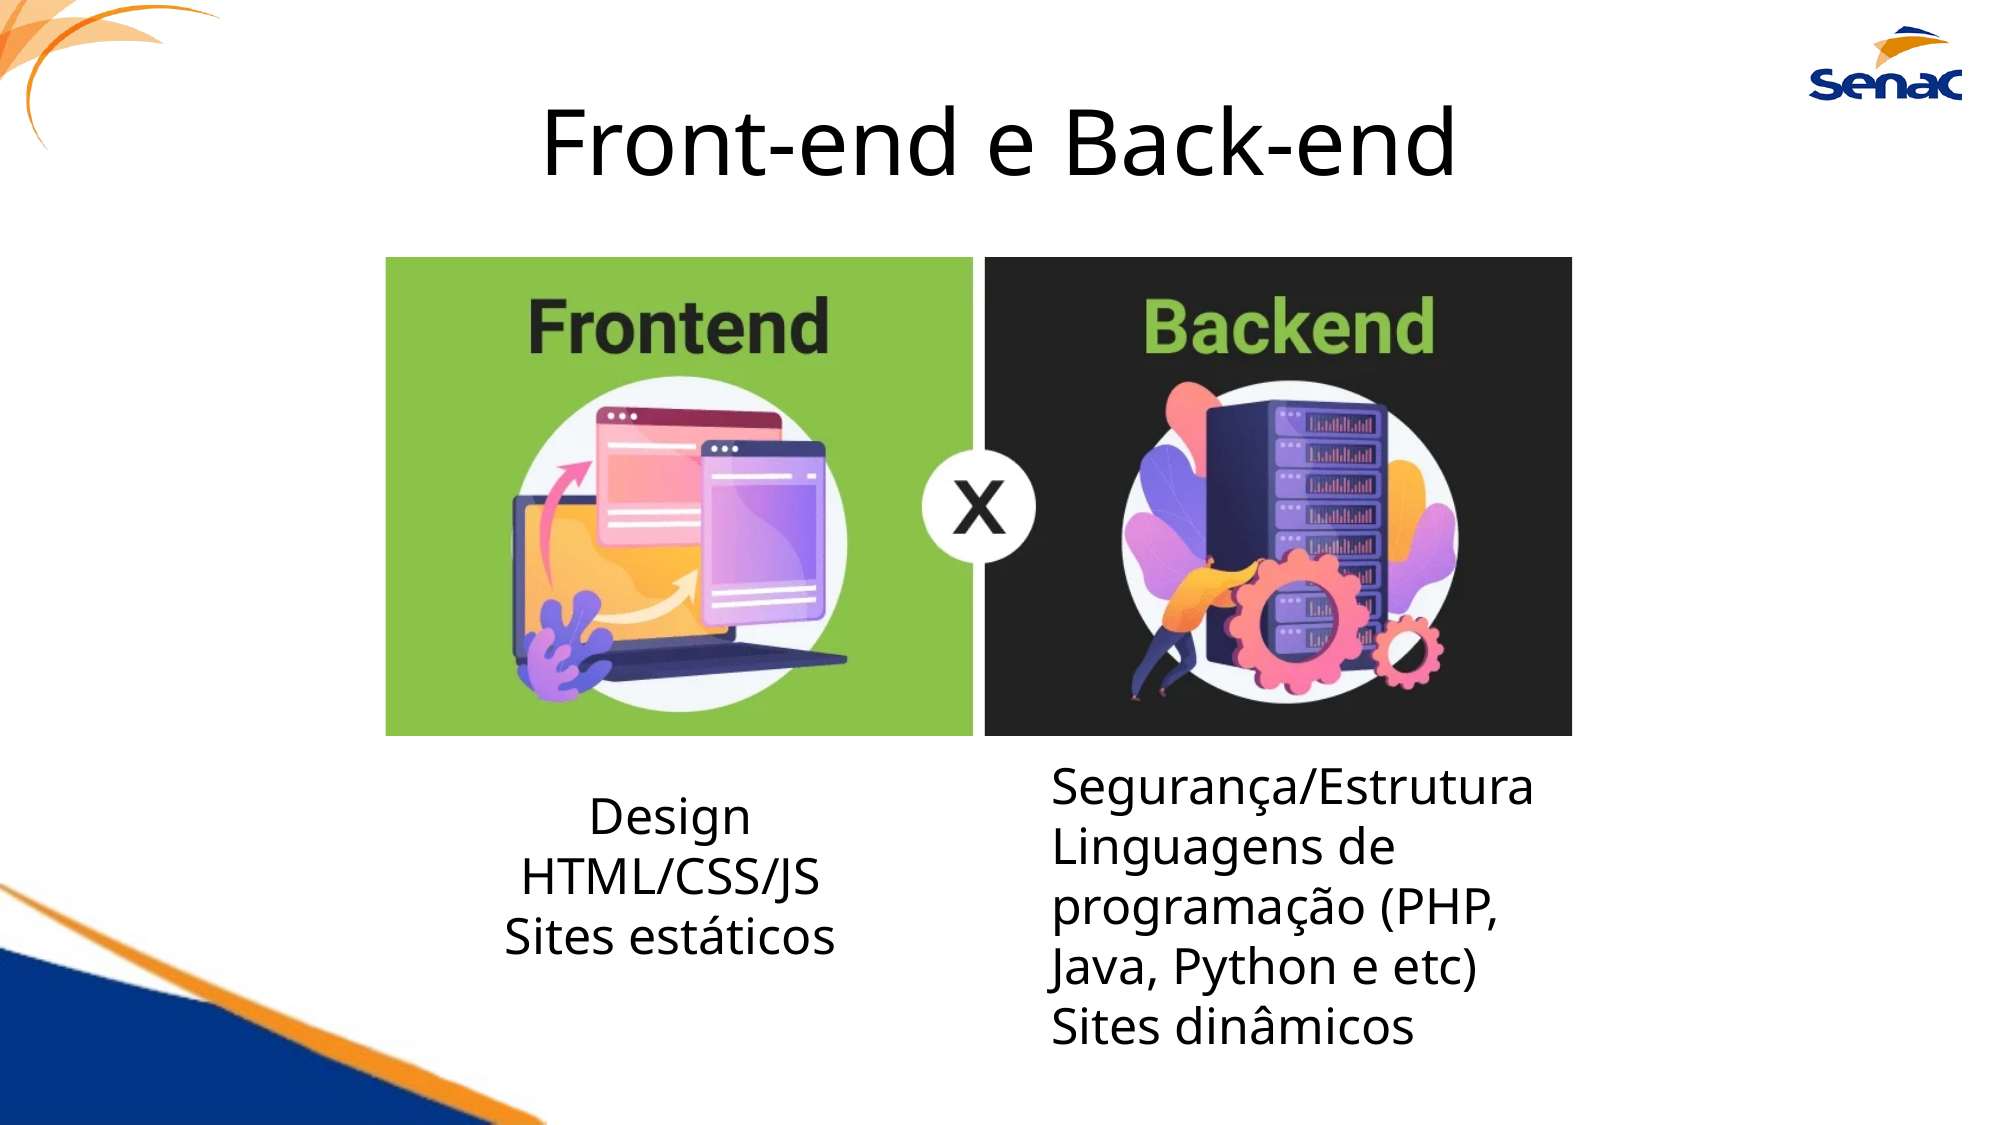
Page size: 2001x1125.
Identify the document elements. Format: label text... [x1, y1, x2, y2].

picture [385, 256, 1573, 736]
text_box Segurança/Estrutura Linguagens de programação (PHP, Java, Python e etc) Sites dinâmicos [1036, 747, 1635, 1062]
picture [0, 880, 547, 1125]
text_box Design HTML/CSS/JS Sites estáticos [467, 777, 874, 973]
picture [0, 0, 235, 164]
picture [1781, 5, 1986, 129]
title Front-end e Back-end [99, 45, 1900, 233]
